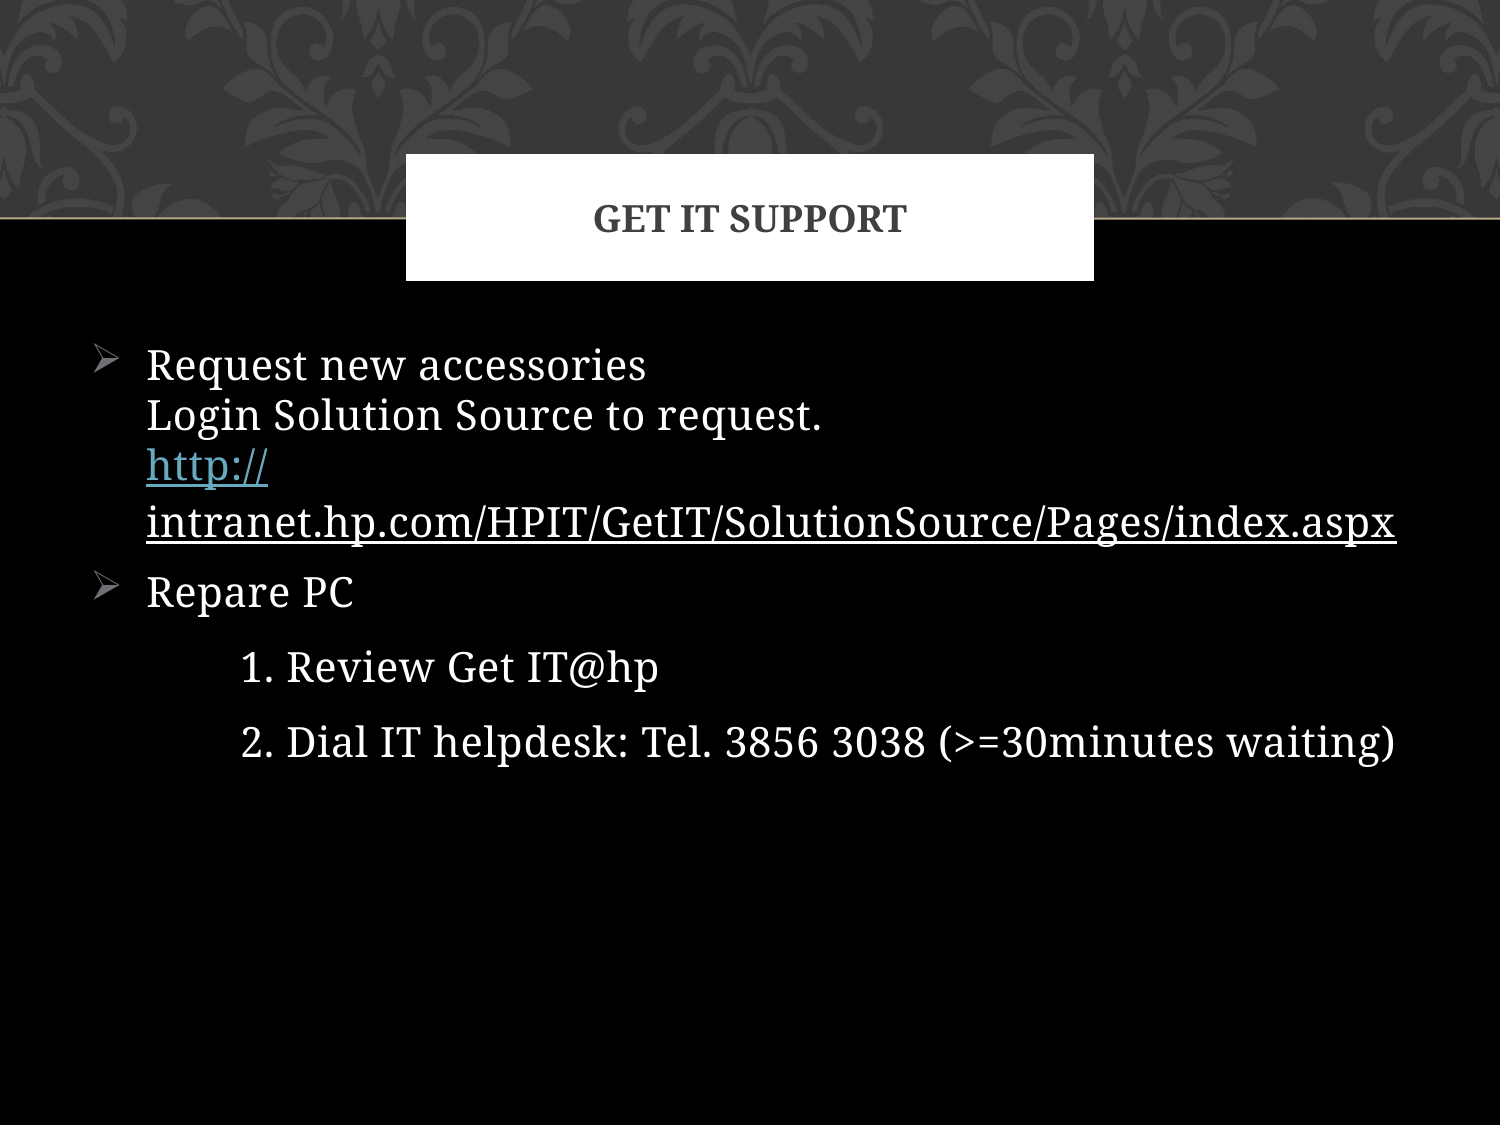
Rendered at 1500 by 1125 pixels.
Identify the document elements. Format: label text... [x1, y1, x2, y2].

list Request new accessories Login Solution Source to request. http://intranet.hp.com/HPIT/GetIT/SolutionSource/Pages/index.aspx Repare PC 1. Review Get IT@hp 2. Dial IT helpdesk: Tel. 3856 3038 (>=30minutes waiting) [75, 331, 1425, 1000]
title Get IT Support [406, 154, 1094, 281]
